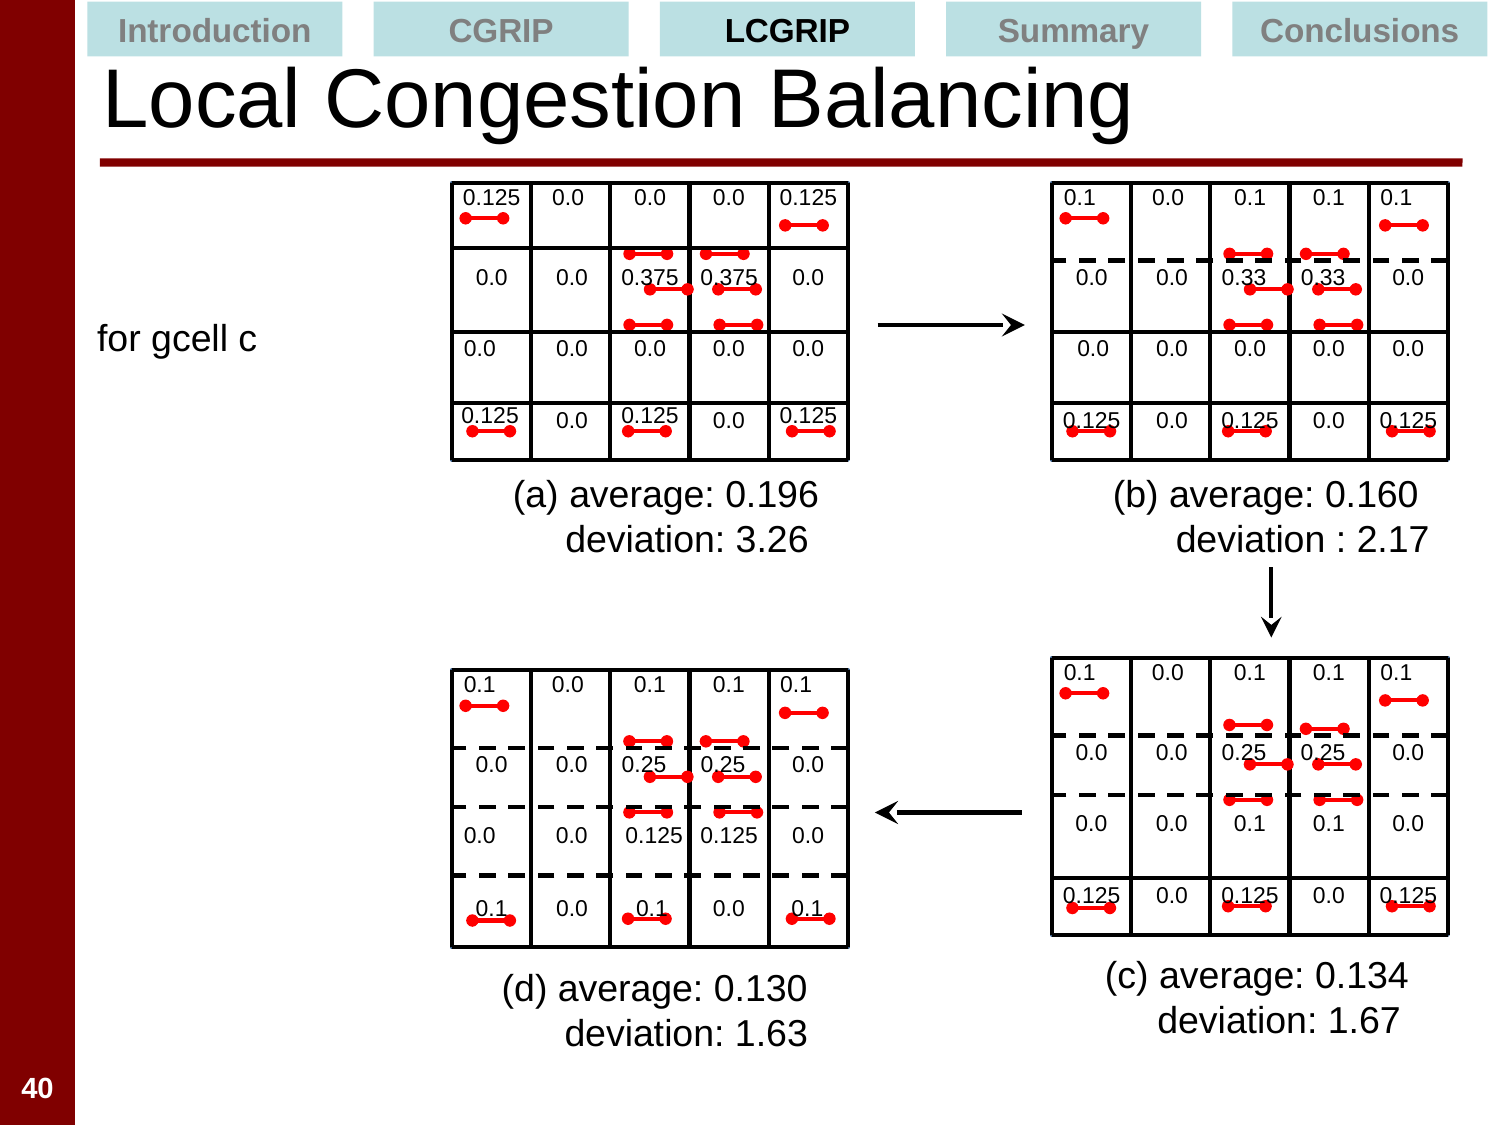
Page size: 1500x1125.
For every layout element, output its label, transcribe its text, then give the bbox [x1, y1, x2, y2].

text_box Summary [946, 1, 1202, 57]
text_box Introduction [87, 1, 343, 57]
text_box (c) average: 0.134 deviation: 1.67 [1090, 944, 1424, 1049]
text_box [1049, 174, 1451, 461]
text_box (d) average: 0.130 deviation: 1.63 [486, 957, 823, 1062]
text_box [448, 174, 851, 461]
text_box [1049, 649, 1451, 936]
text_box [449, 662, 849, 948]
text_box LCGRIP [659, 1, 915, 57]
text_box average: 0.196 deviation: 3.26 [498, 469, 834, 568]
text_box Conclusions [1232, 1, 1488, 57]
text_box CGRIP [373, 1, 629, 57]
text_box (b) average: 0.160 deviation : 2.17 [1098, 469, 1445, 568]
title Local Congestion Balancing [87, 12, 1463, 175]
